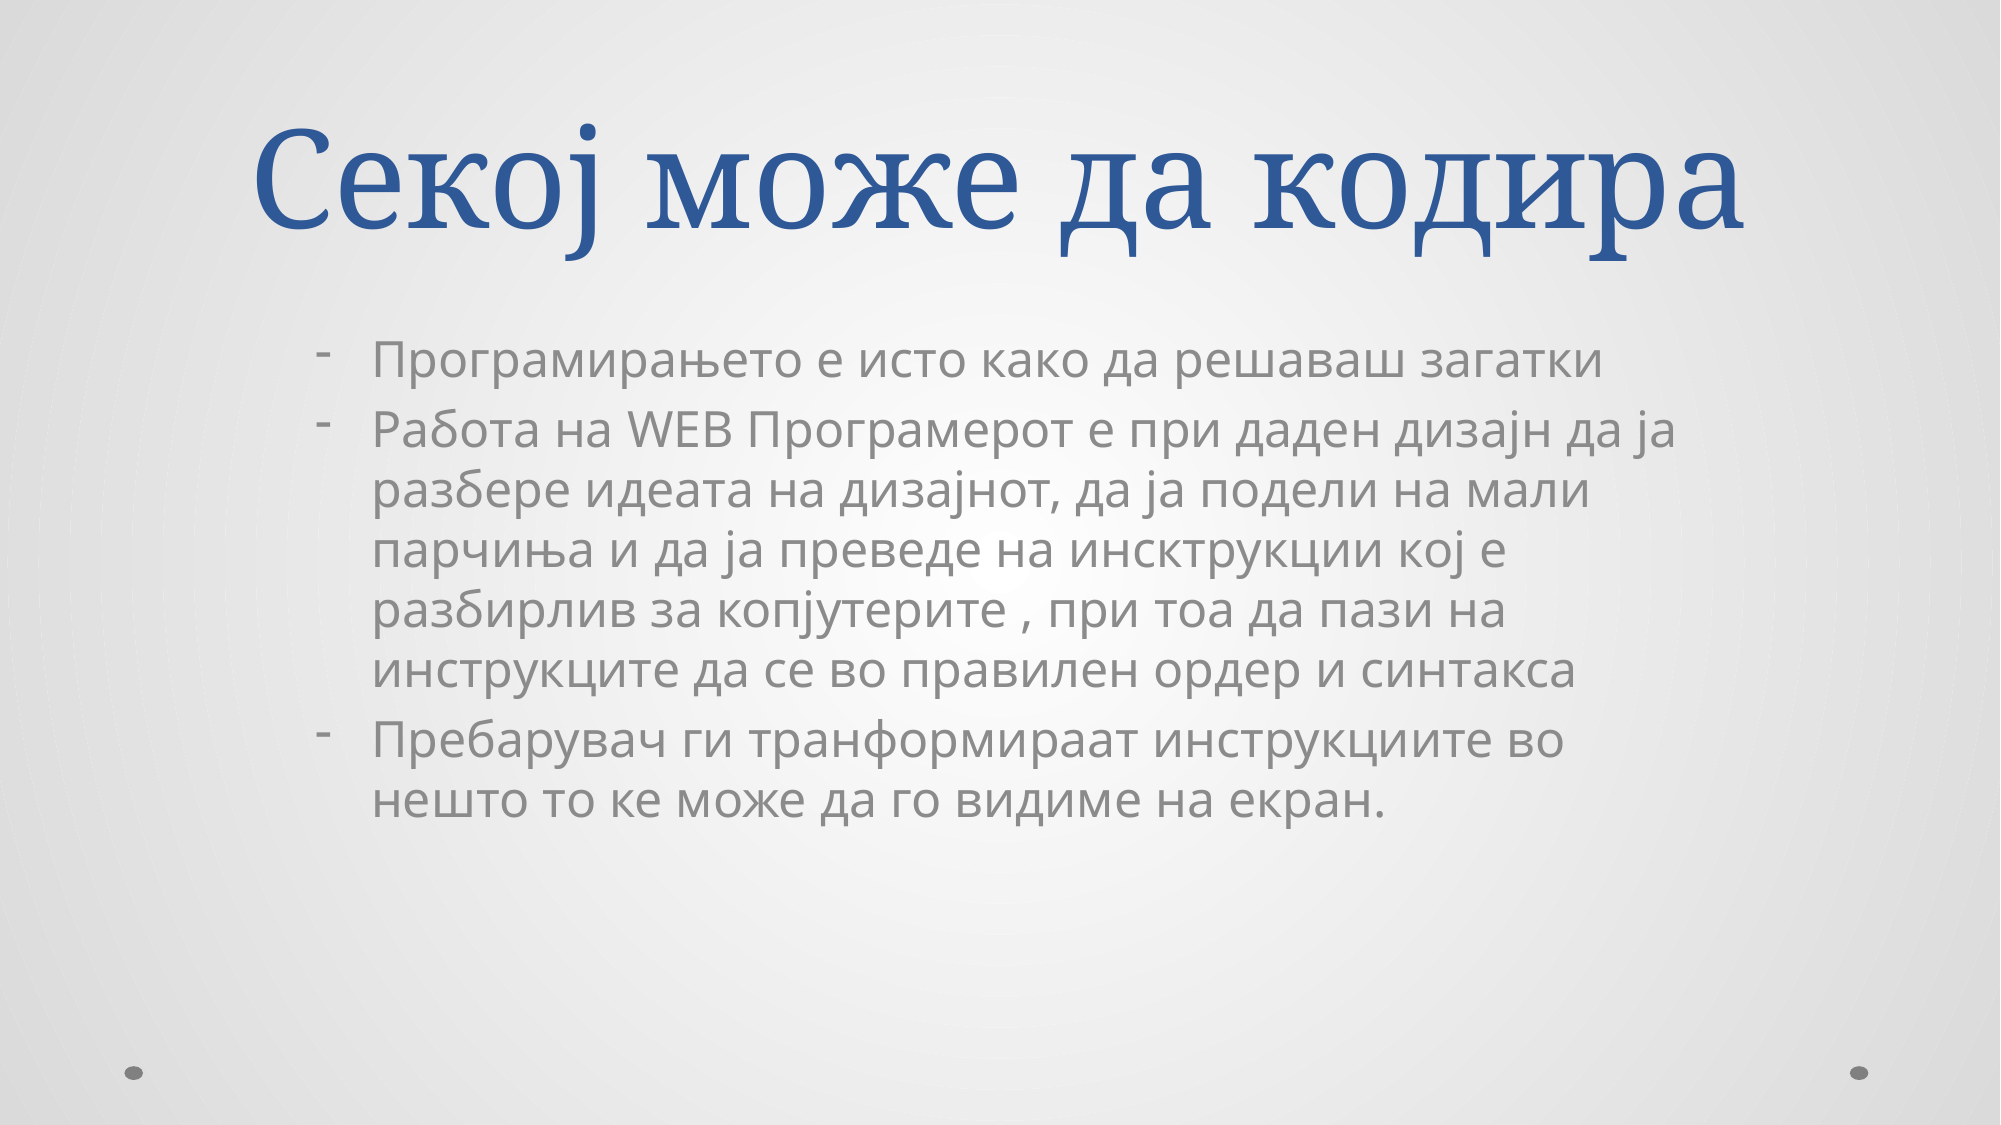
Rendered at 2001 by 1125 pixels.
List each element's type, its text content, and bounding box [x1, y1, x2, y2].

title Секој може да кодира [150, 99, 1850, 264]
subtitle Програмирањето е исто како да решаваш загатки Работа на WEB Програмерот е при даден дизајн да ја разбере идеата на дизајнот, да ја подели на мали парчиња и да ја преведе на инсктрукции кој е разбирлив за копјутерите , при тоа да пази на инструкците да се во правилен ордер и синтакса Пребарувач ги транформираат инструкциите во нешто то ке може да го видиме на екран. [300, 320, 1700, 1013]
